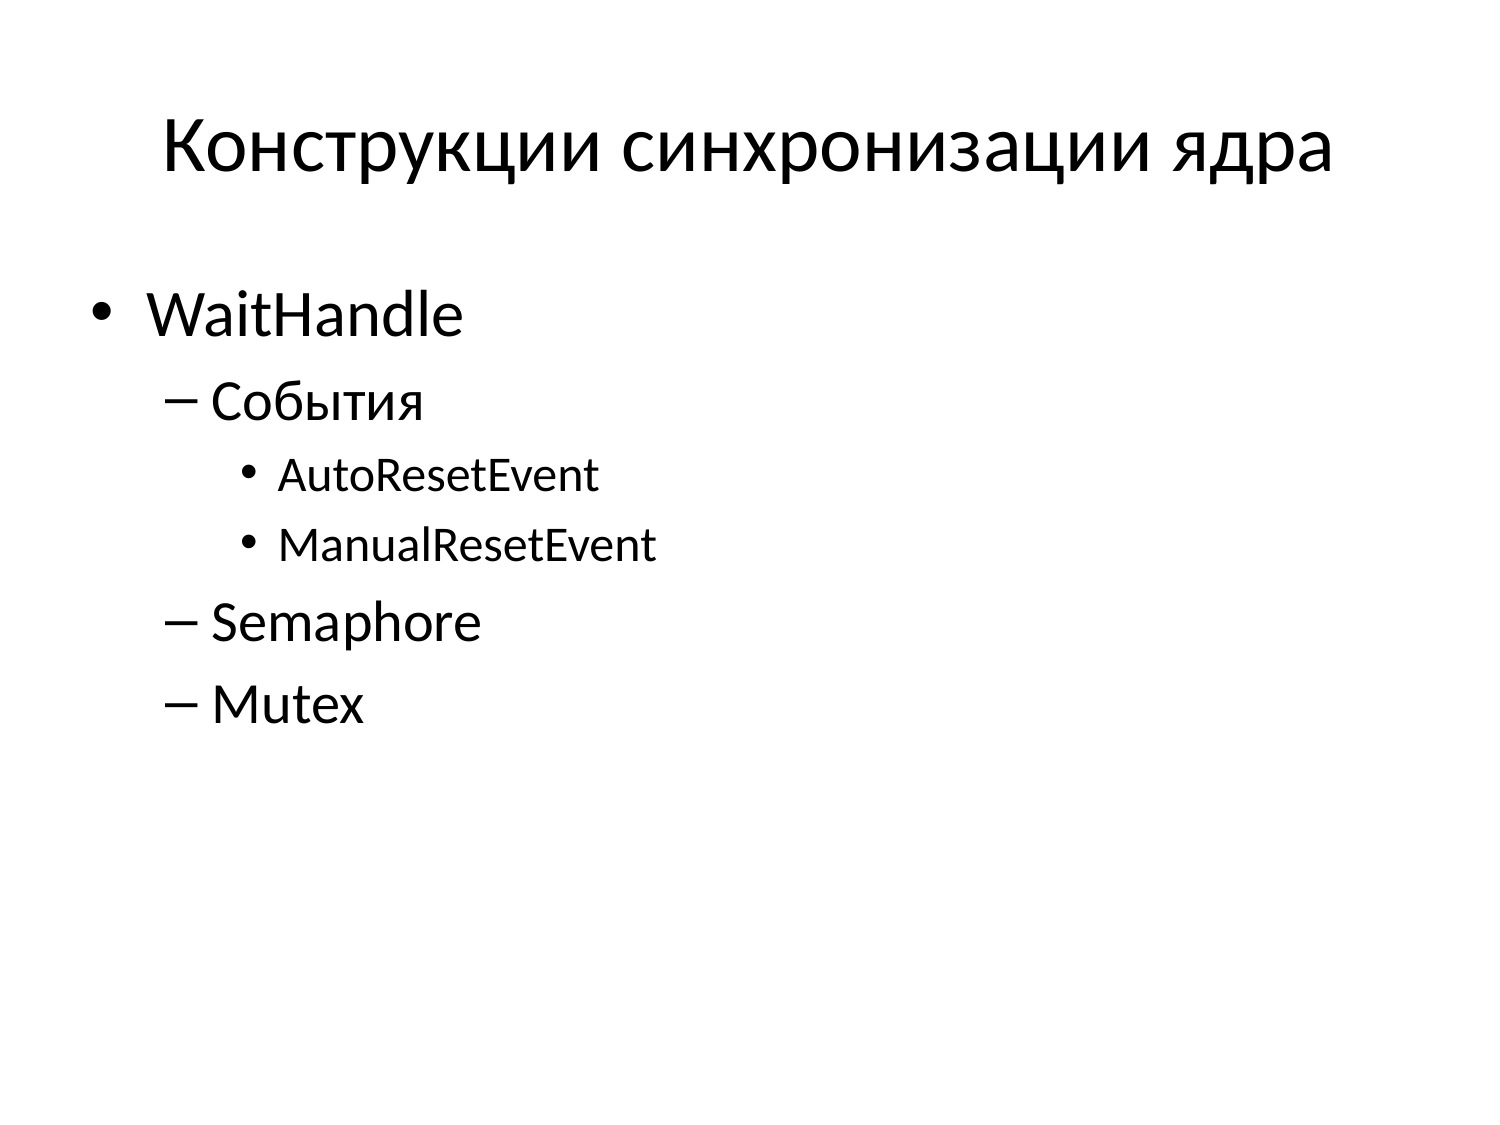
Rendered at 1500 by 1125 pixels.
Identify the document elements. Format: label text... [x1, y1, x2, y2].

title Конструкции синхронизации ядра [75, 45, 1425, 233]
list WaitHandle События AutoResetEvent ManualResetEvent Semaphore Mutex [75, 262, 1425, 1005]
